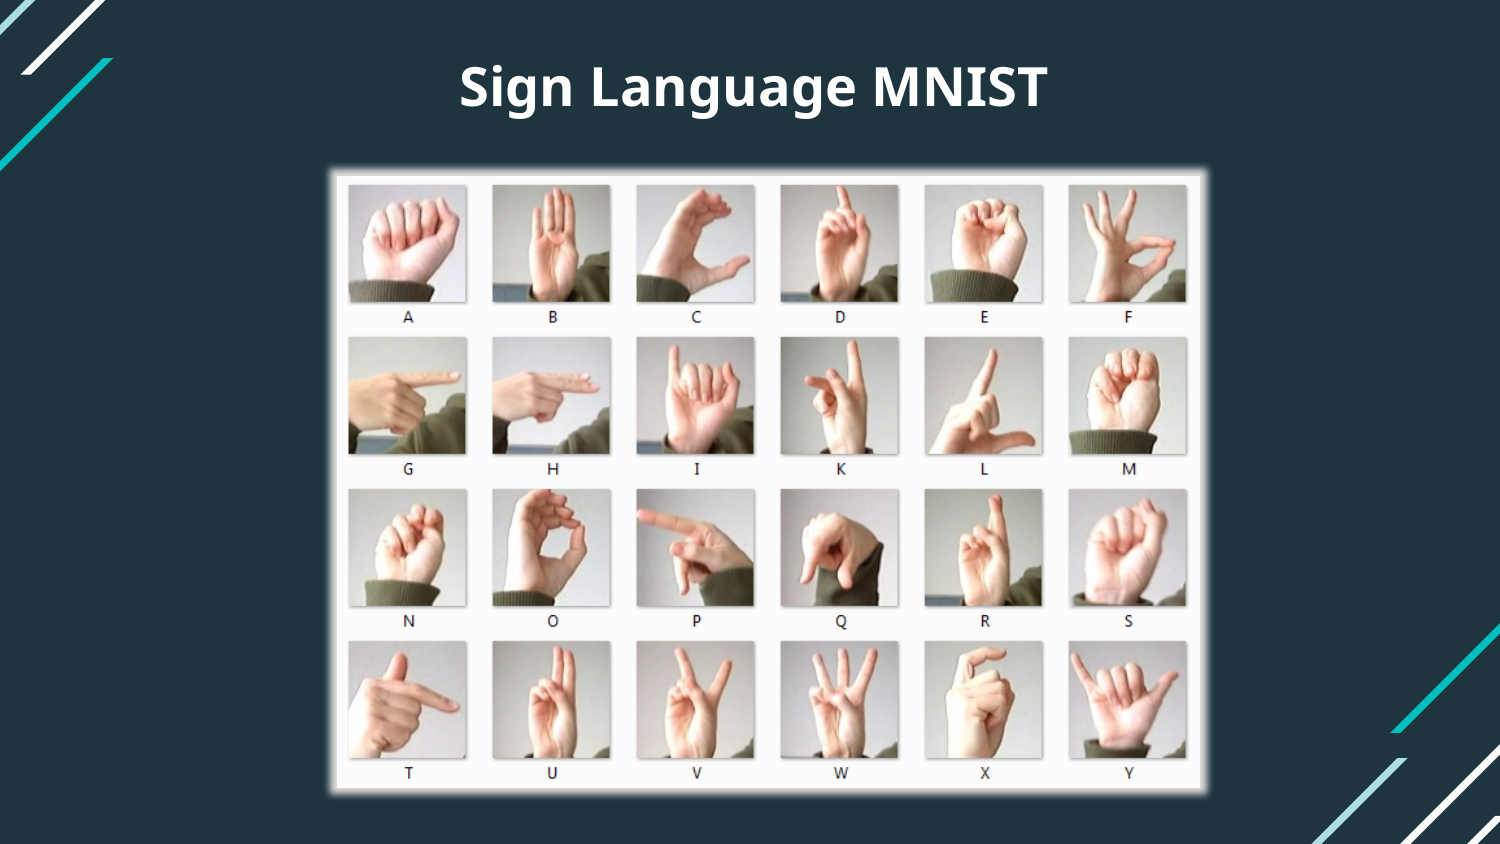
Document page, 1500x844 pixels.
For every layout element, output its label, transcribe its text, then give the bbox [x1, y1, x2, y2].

picture [337, 176, 1201, 788]
title Sign Language MNIST [121, 37, 1388, 161]
